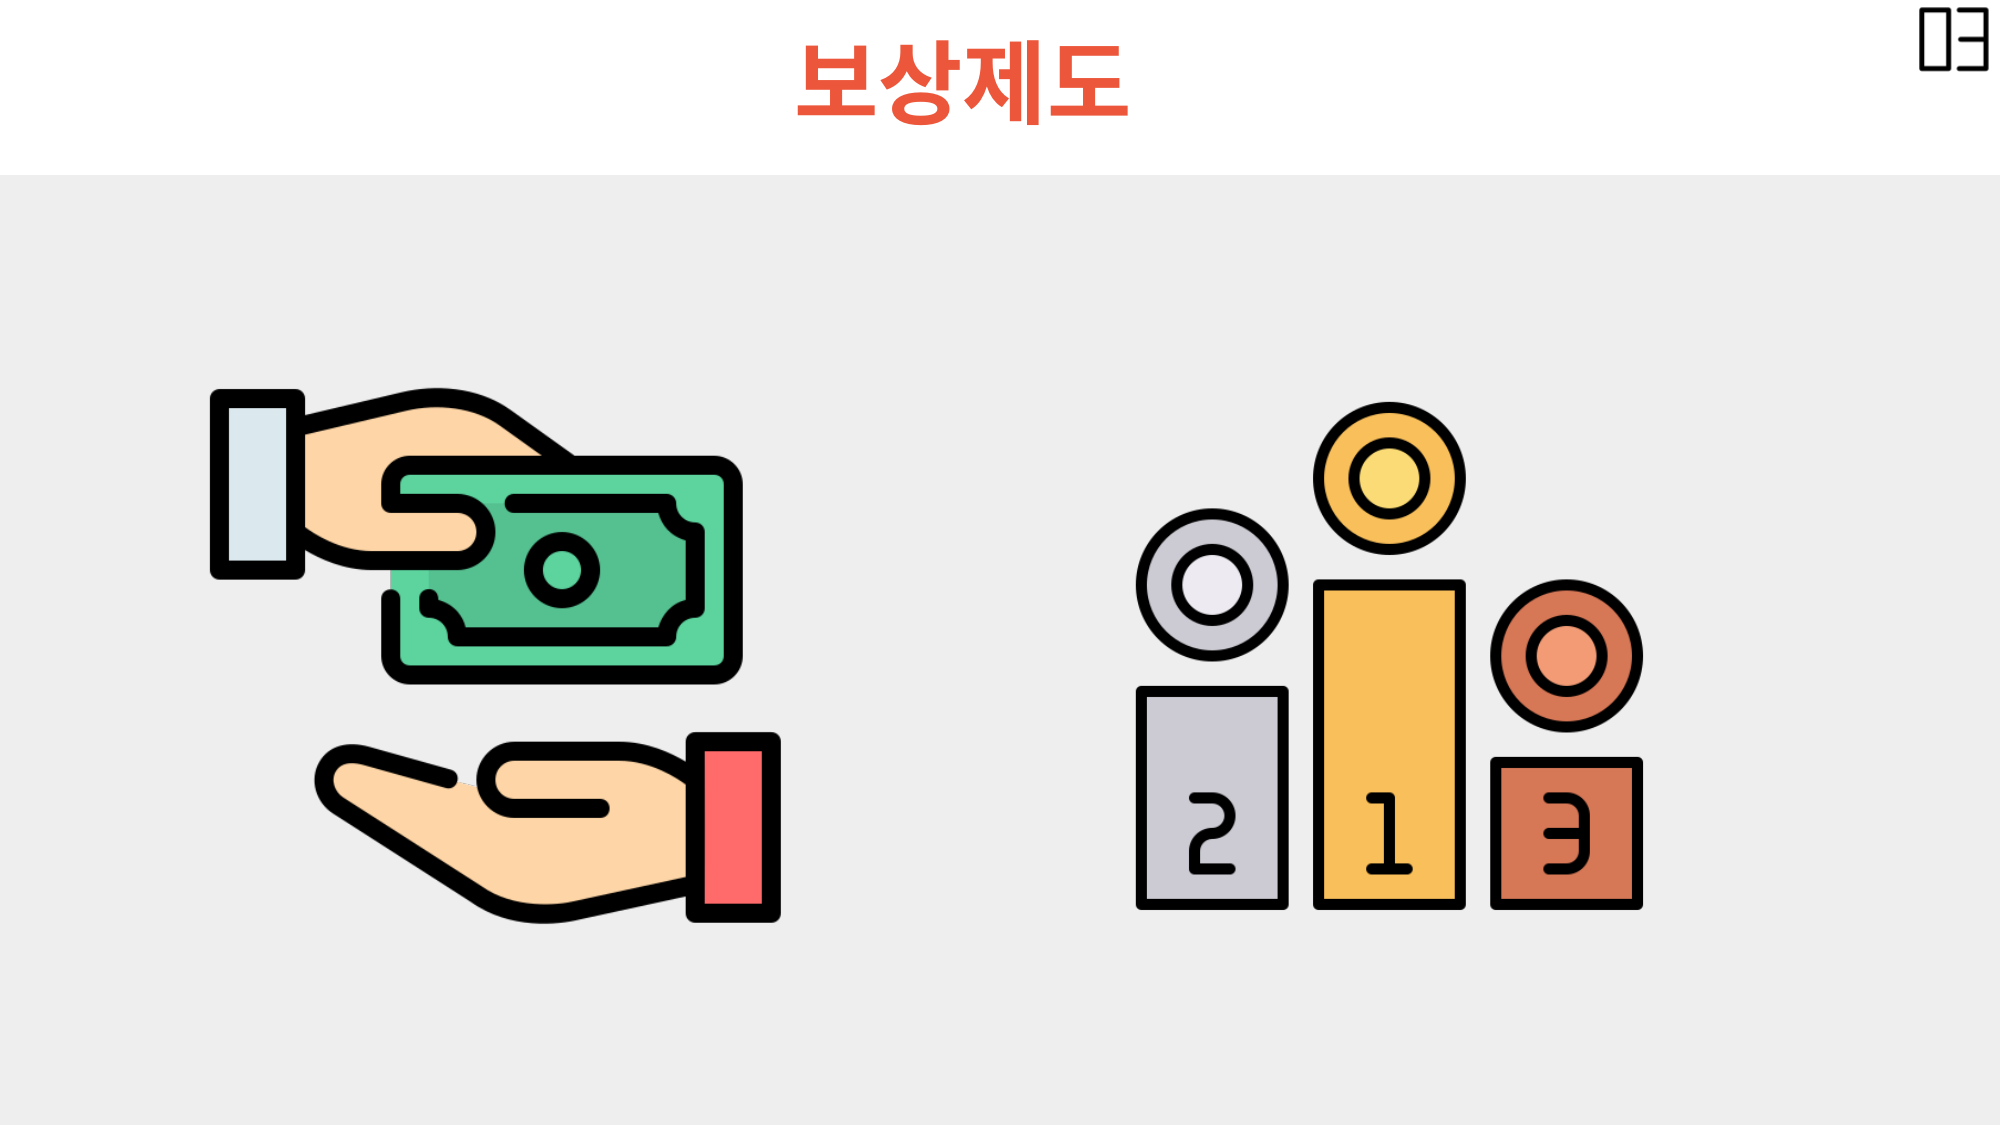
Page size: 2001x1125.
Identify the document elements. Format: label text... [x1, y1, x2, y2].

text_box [0, 175, 2000, 1125]
picture [1903, 0, 2000, 113]
text_box 보상제도 [779, 17, 1148, 143]
picture [1106, 372, 1673, 940]
picture [191, 351, 800, 961]
